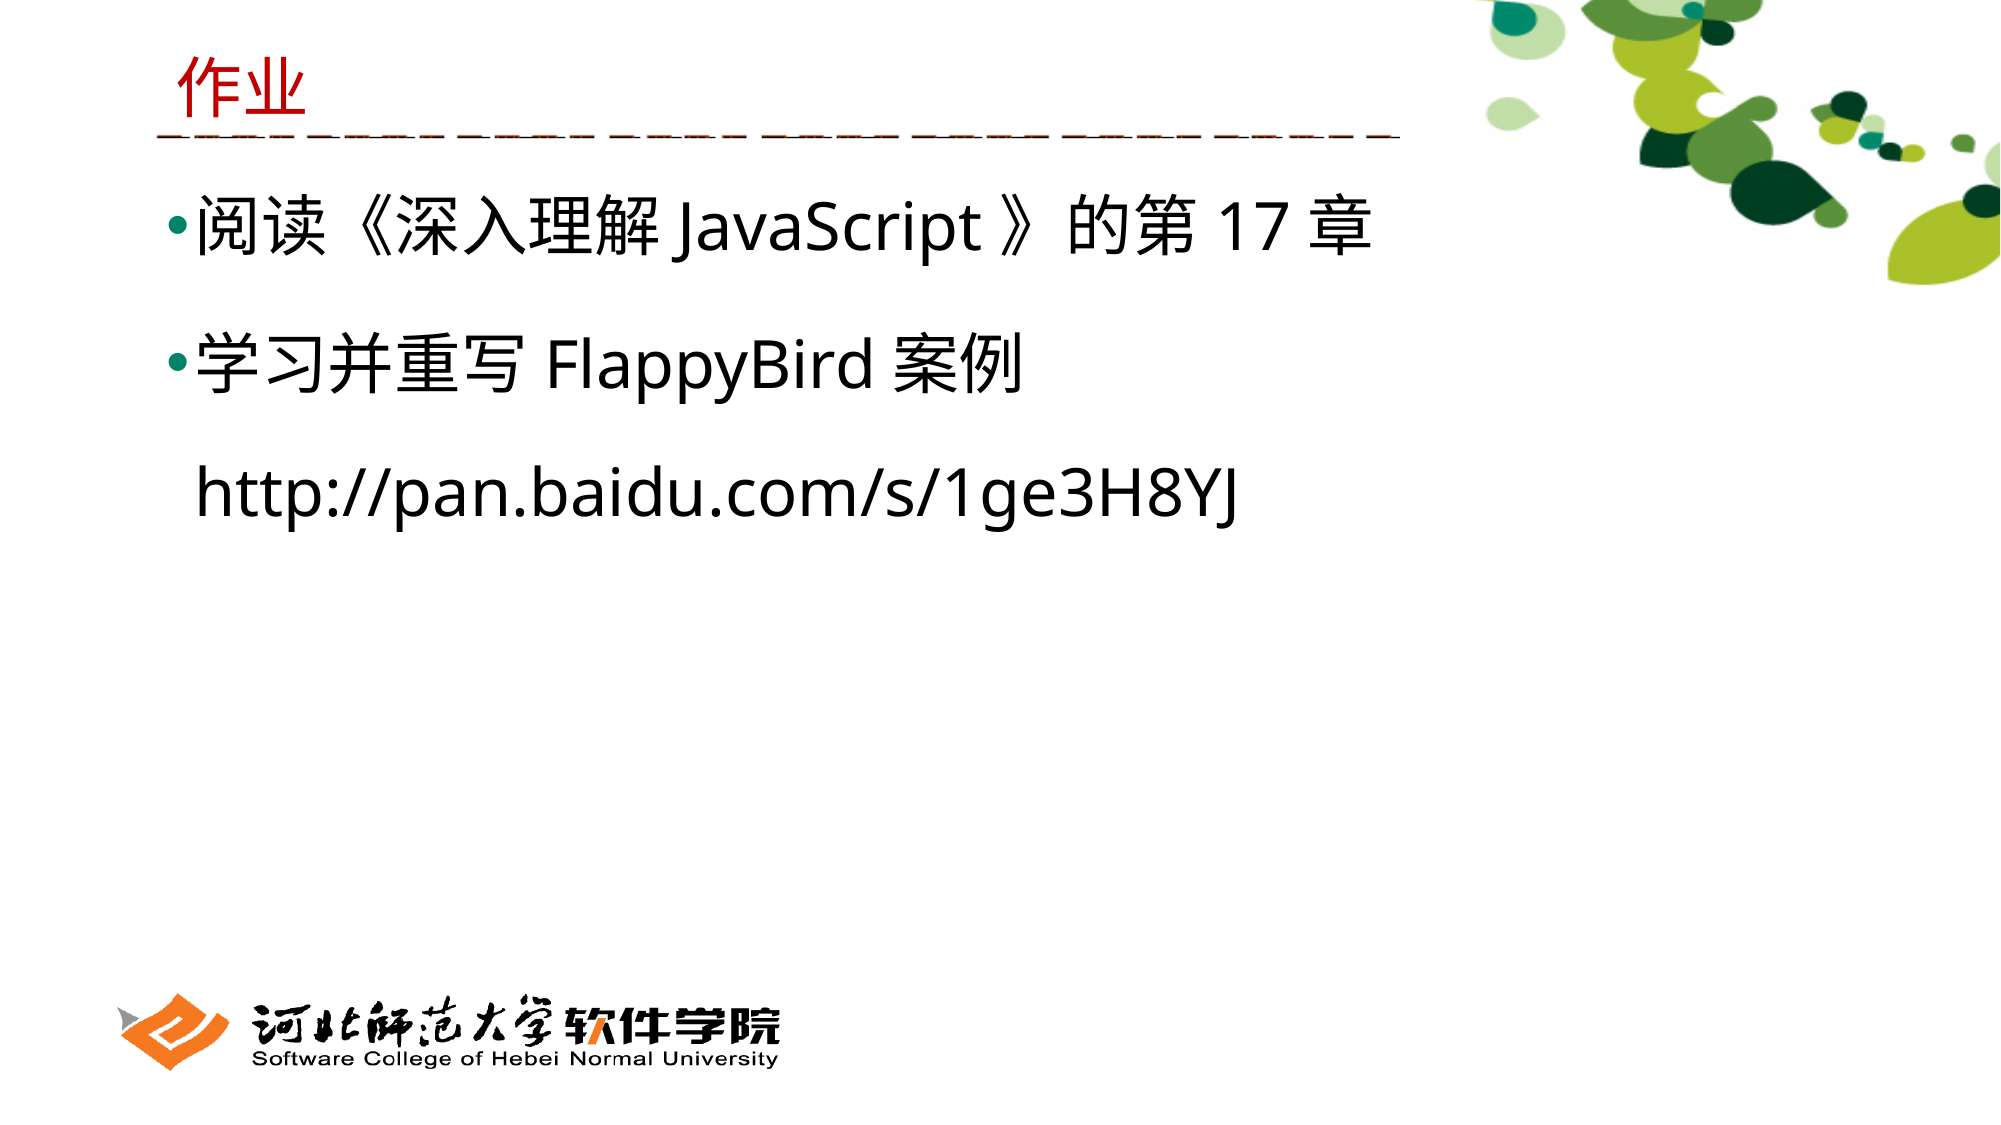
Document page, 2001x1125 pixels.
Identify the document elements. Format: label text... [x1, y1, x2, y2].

list 阅读《深入理解JavaScript》的第17章 学习并重写FlappyBird案例 http://pan.baidu.com/s/1ge3H8YJ [152, 128, 1756, 936]
list 作业 [161, 38, 1505, 120]
picture [0, 0, 2001, 1125]
